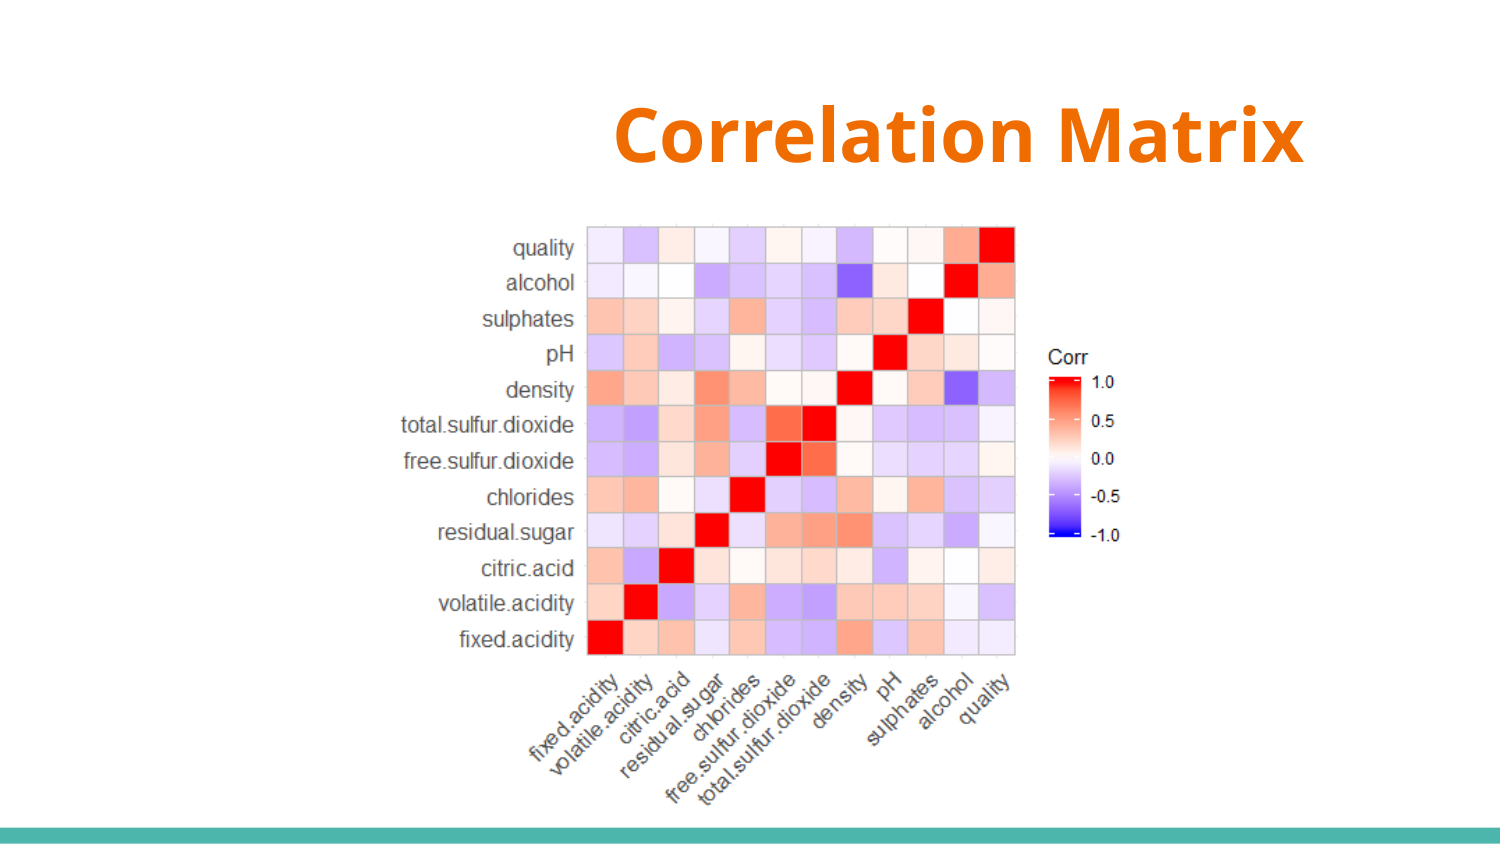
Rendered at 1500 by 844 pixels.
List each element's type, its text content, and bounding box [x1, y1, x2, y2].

picture [278, 213, 1255, 816]
title Correlation Matrix [51, 72, 1449, 189]
